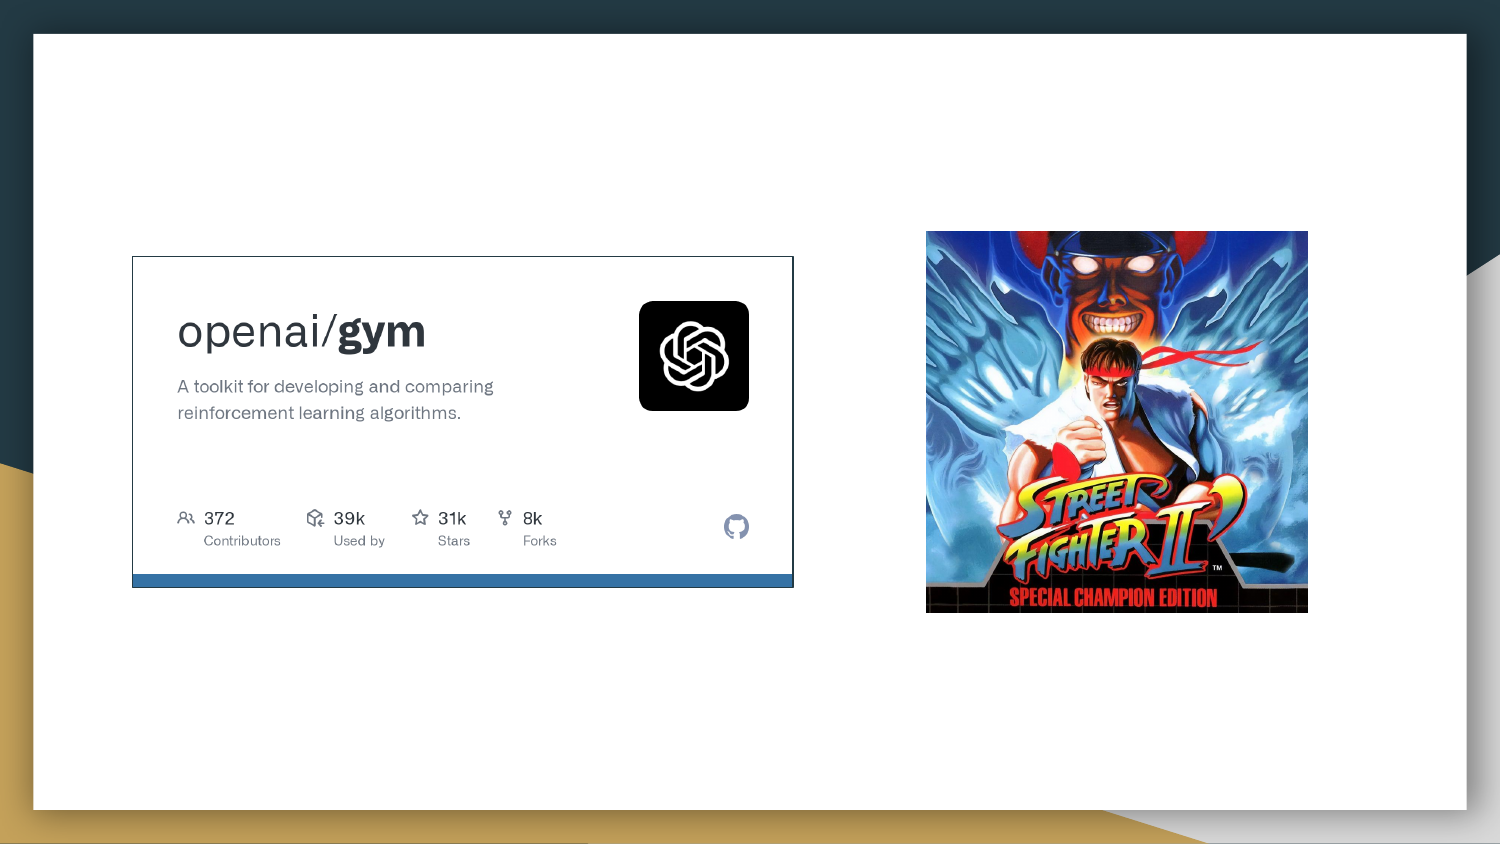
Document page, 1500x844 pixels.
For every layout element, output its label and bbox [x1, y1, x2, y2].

picture [926, 231, 1308, 613]
picture [133, 256, 793, 587]
